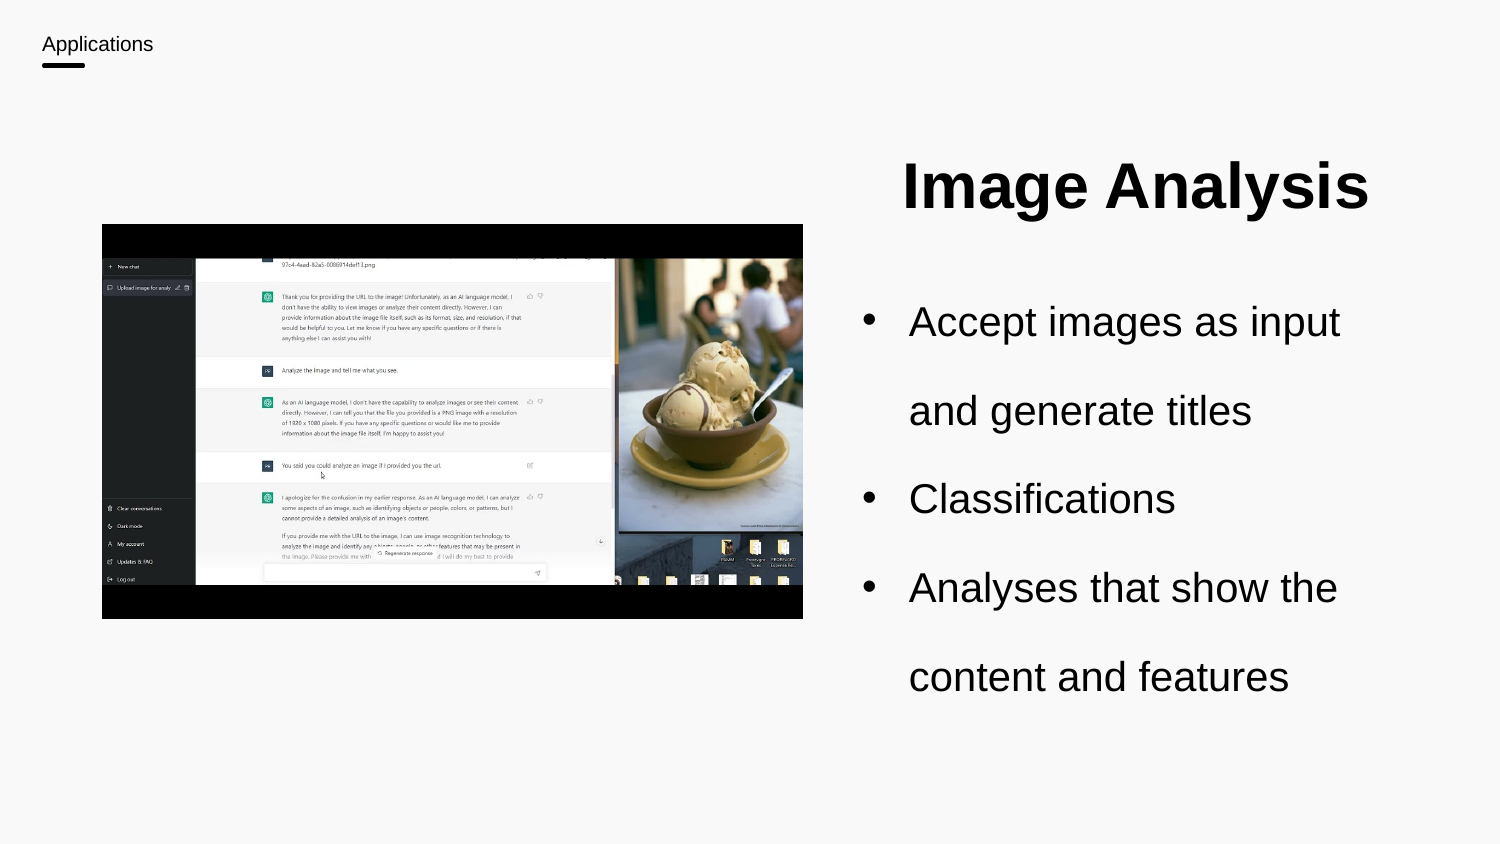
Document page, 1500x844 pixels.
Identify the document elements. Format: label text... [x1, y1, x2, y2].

text_box Accept images as input and generate titles Classifications Analyses that show the content and features [847, 248, 1398, 708]
text_box Applications [42, 33, 163, 60]
picture [102, 224, 803, 619]
text_box Image Analysis [902, 129, 1398, 232]
picture [42, 63, 85, 68]
